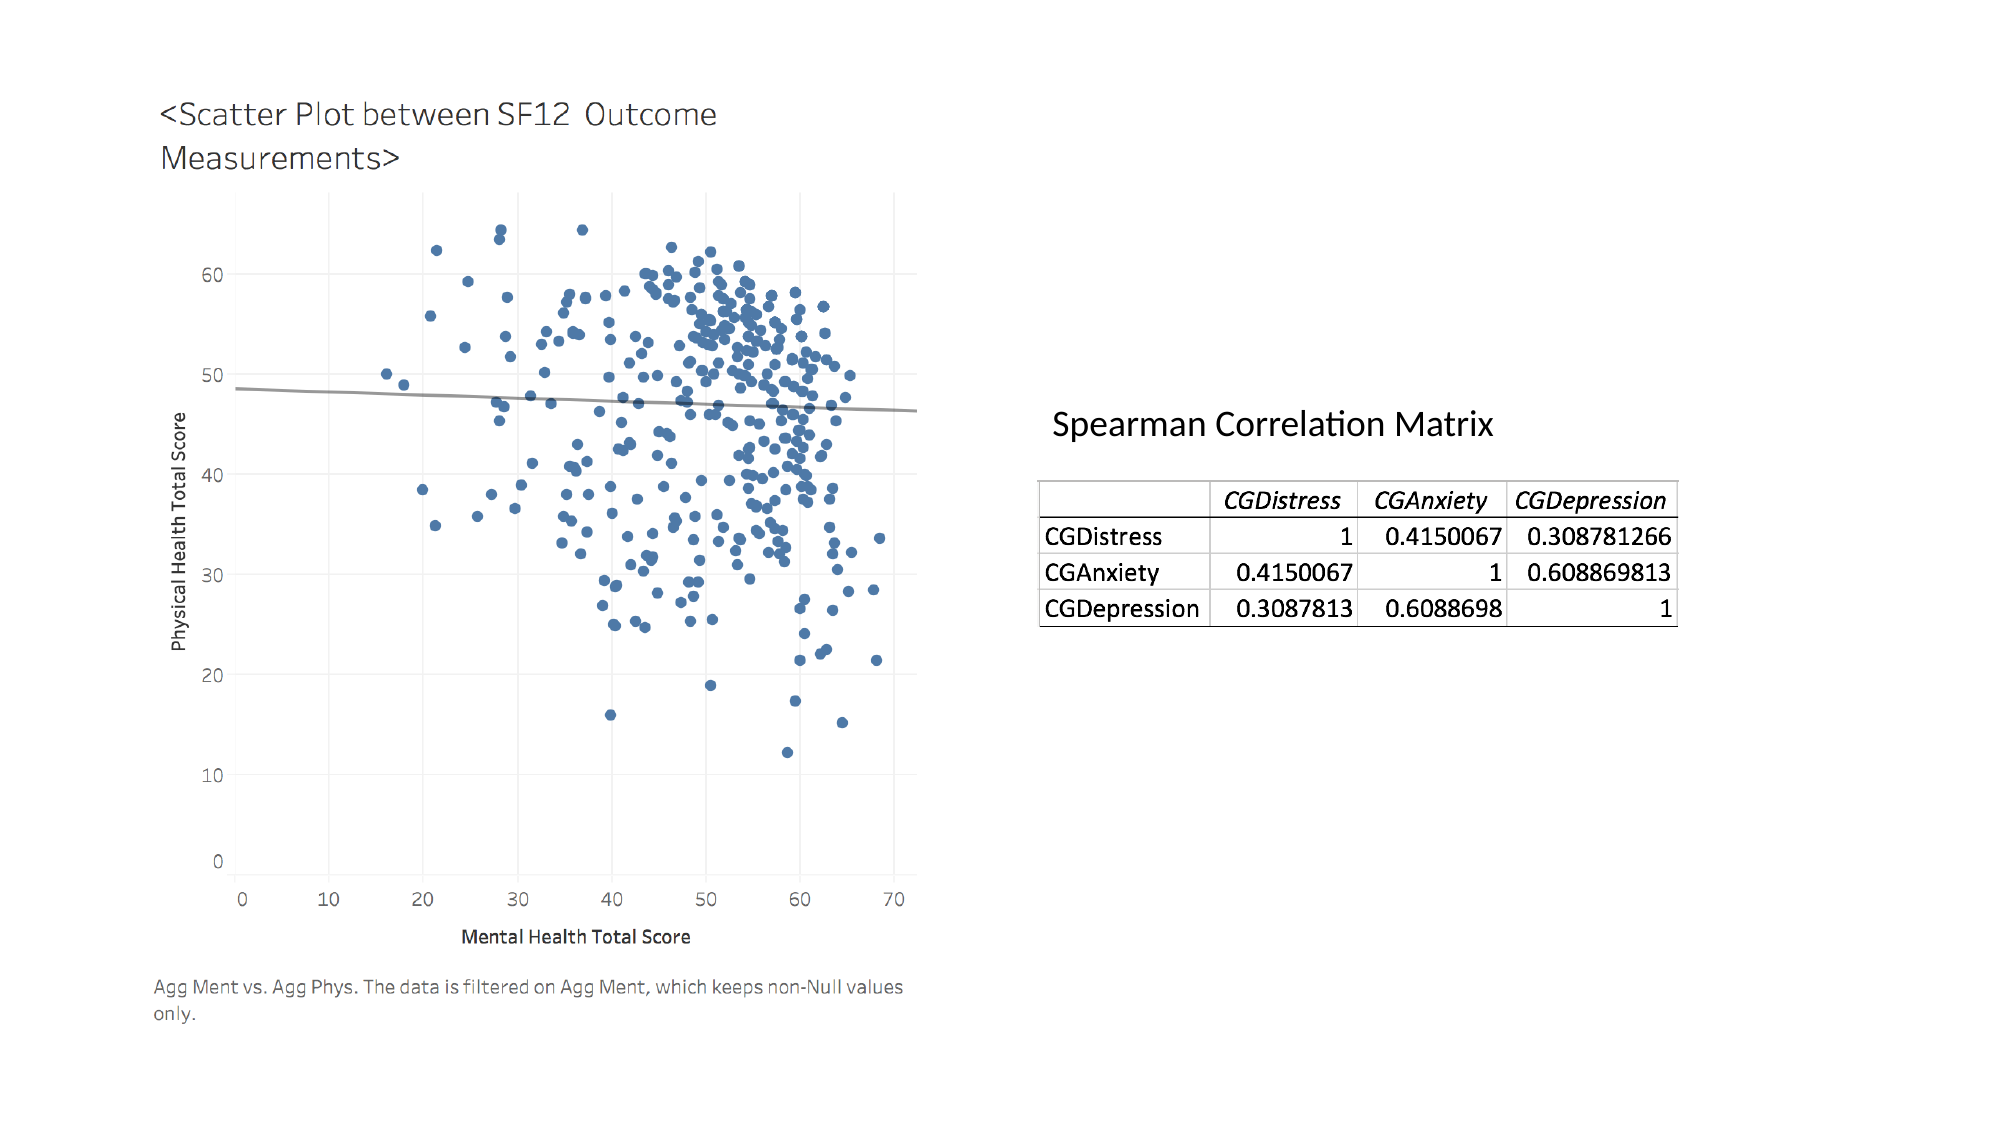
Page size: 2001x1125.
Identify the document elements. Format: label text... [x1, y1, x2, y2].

picture [153, 81, 917, 1026]
text_box Spearman Correlation Matrix [1037, 391, 1581, 451]
picture [1037, 480, 1679, 627]
